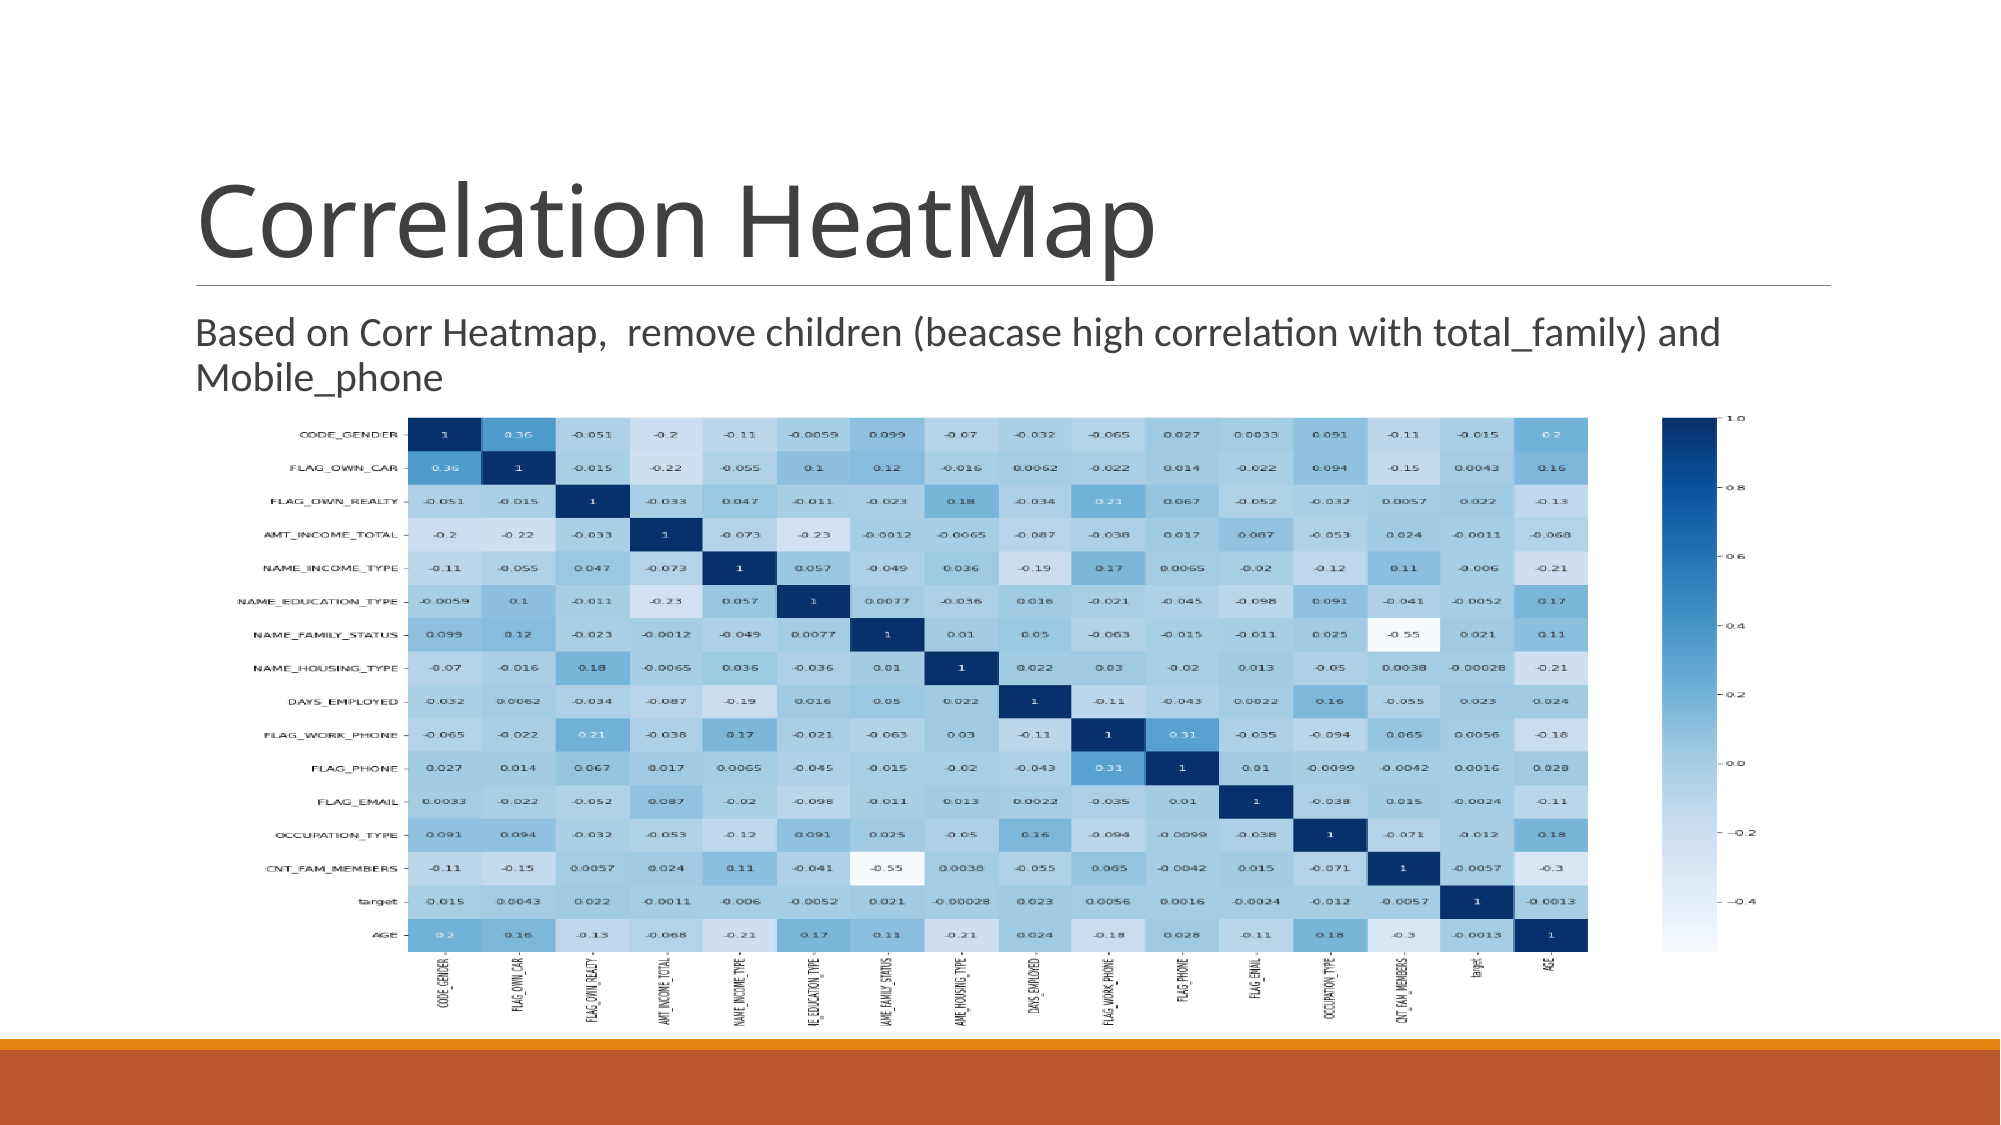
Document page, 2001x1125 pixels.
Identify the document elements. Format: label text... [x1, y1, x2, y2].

picture [236, 407, 1764, 1027]
list Based on Corr Heatmap, remove children (beacase high correlation with total_family) and Mobile_phone [180, 302, 1830, 963]
title Correlation HeatMap [180, 47, 1830, 285]
